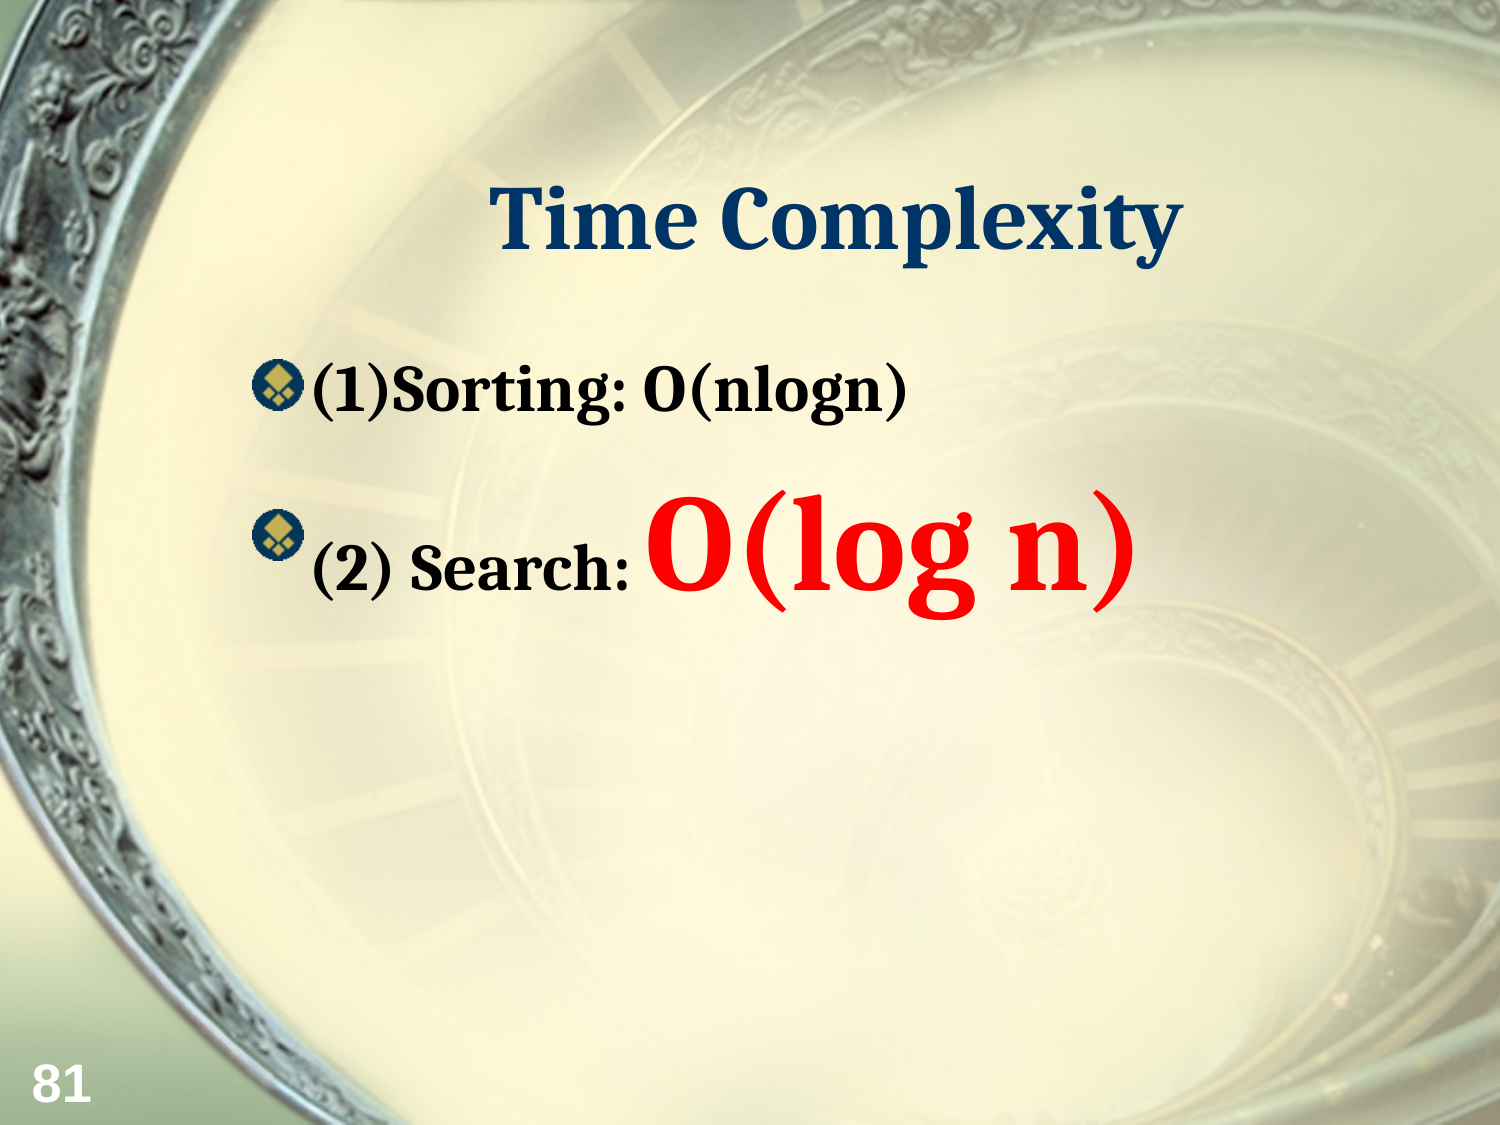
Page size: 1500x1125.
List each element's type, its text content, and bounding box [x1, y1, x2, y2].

slide_number 81 [13, 1040, 111, 1121]
list (1)Sorting: O(nlogn) (2) Search: O(log n) [237, 337, 1438, 1025]
picture [0, 0, 1500, 1125]
title Time Complexity [237, 162, 1438, 300]
